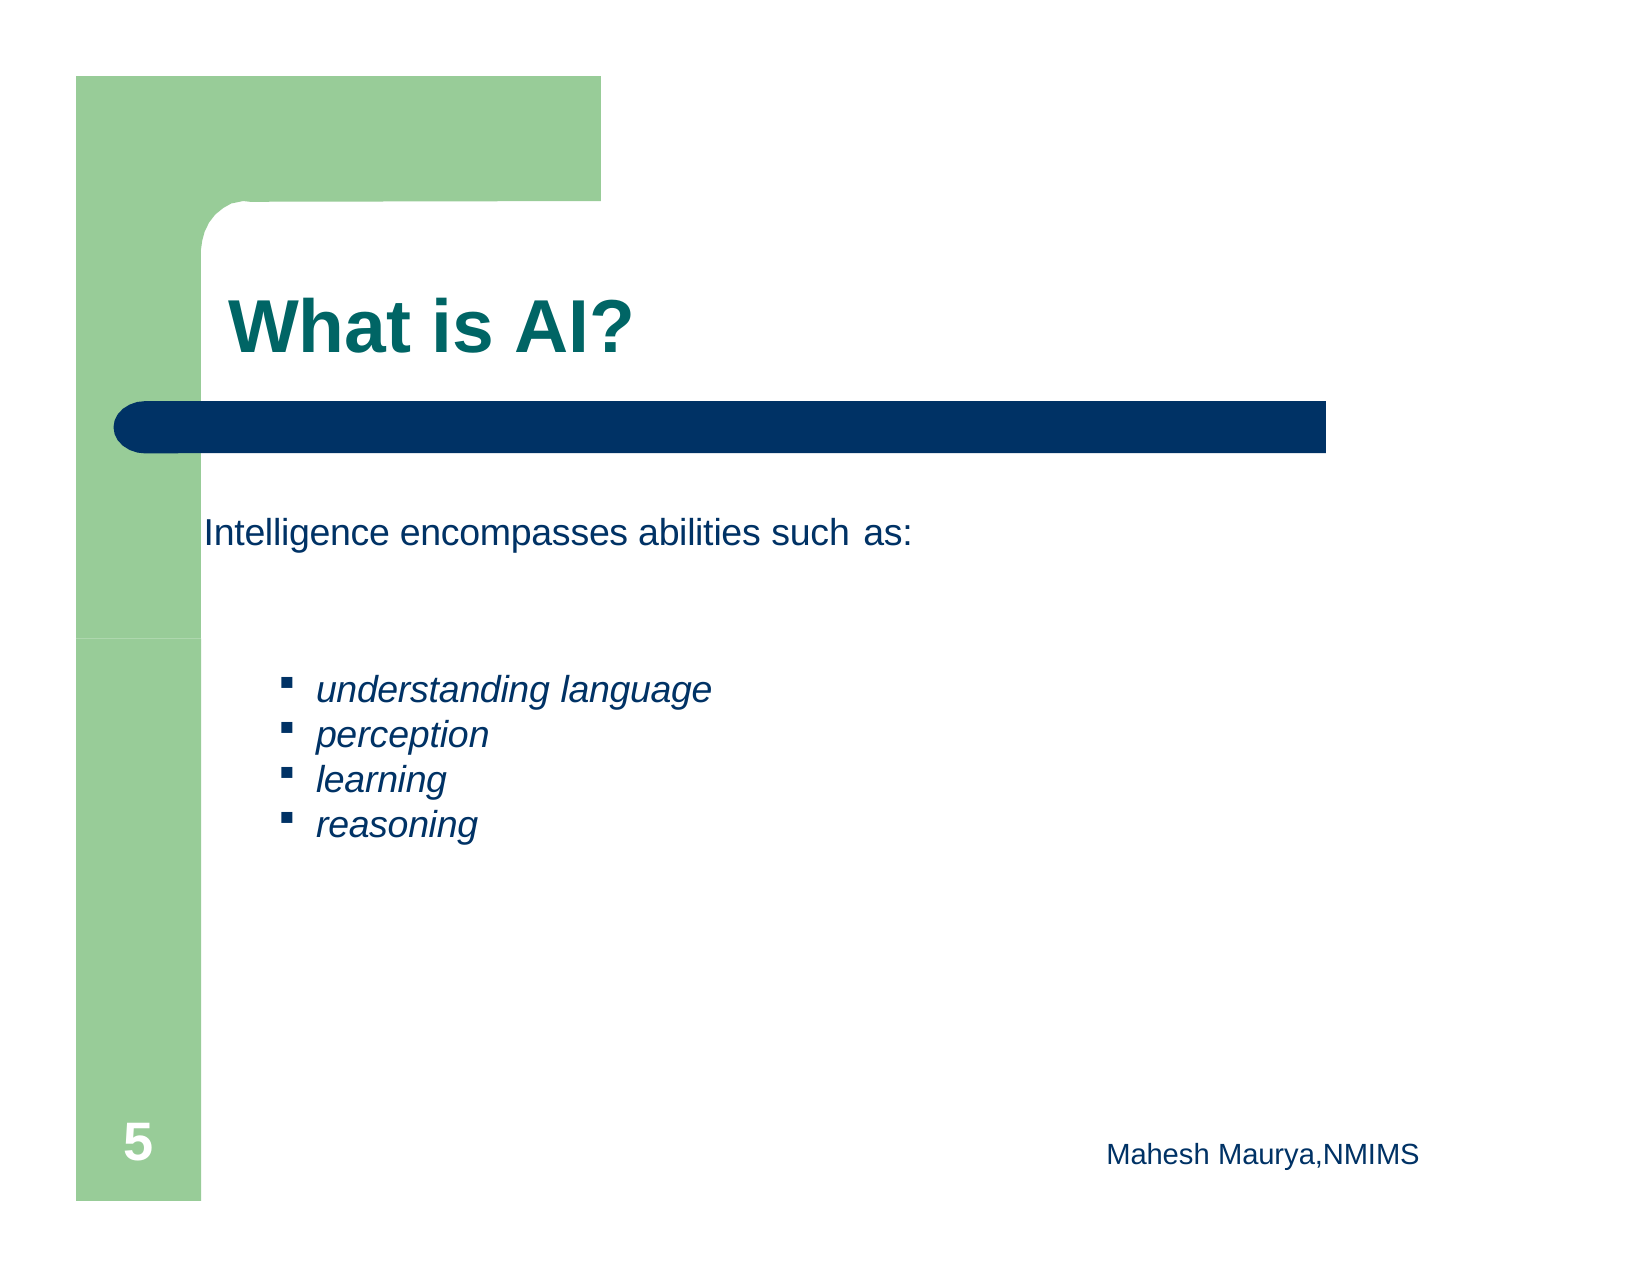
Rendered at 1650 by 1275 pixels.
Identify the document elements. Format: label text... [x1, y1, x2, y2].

text_box Mahesh Maurya,NMIMS [1104, 1135, 1423, 1171]
text_box [76, 638, 202, 1201]
title What is AI? [226, 274, 639, 490]
text_box Intelligence encompasses abilities such as: understanding language perception learning reasoning [201, 505, 922, 846]
text_box 2 [116, 1109, 160, 1172]
